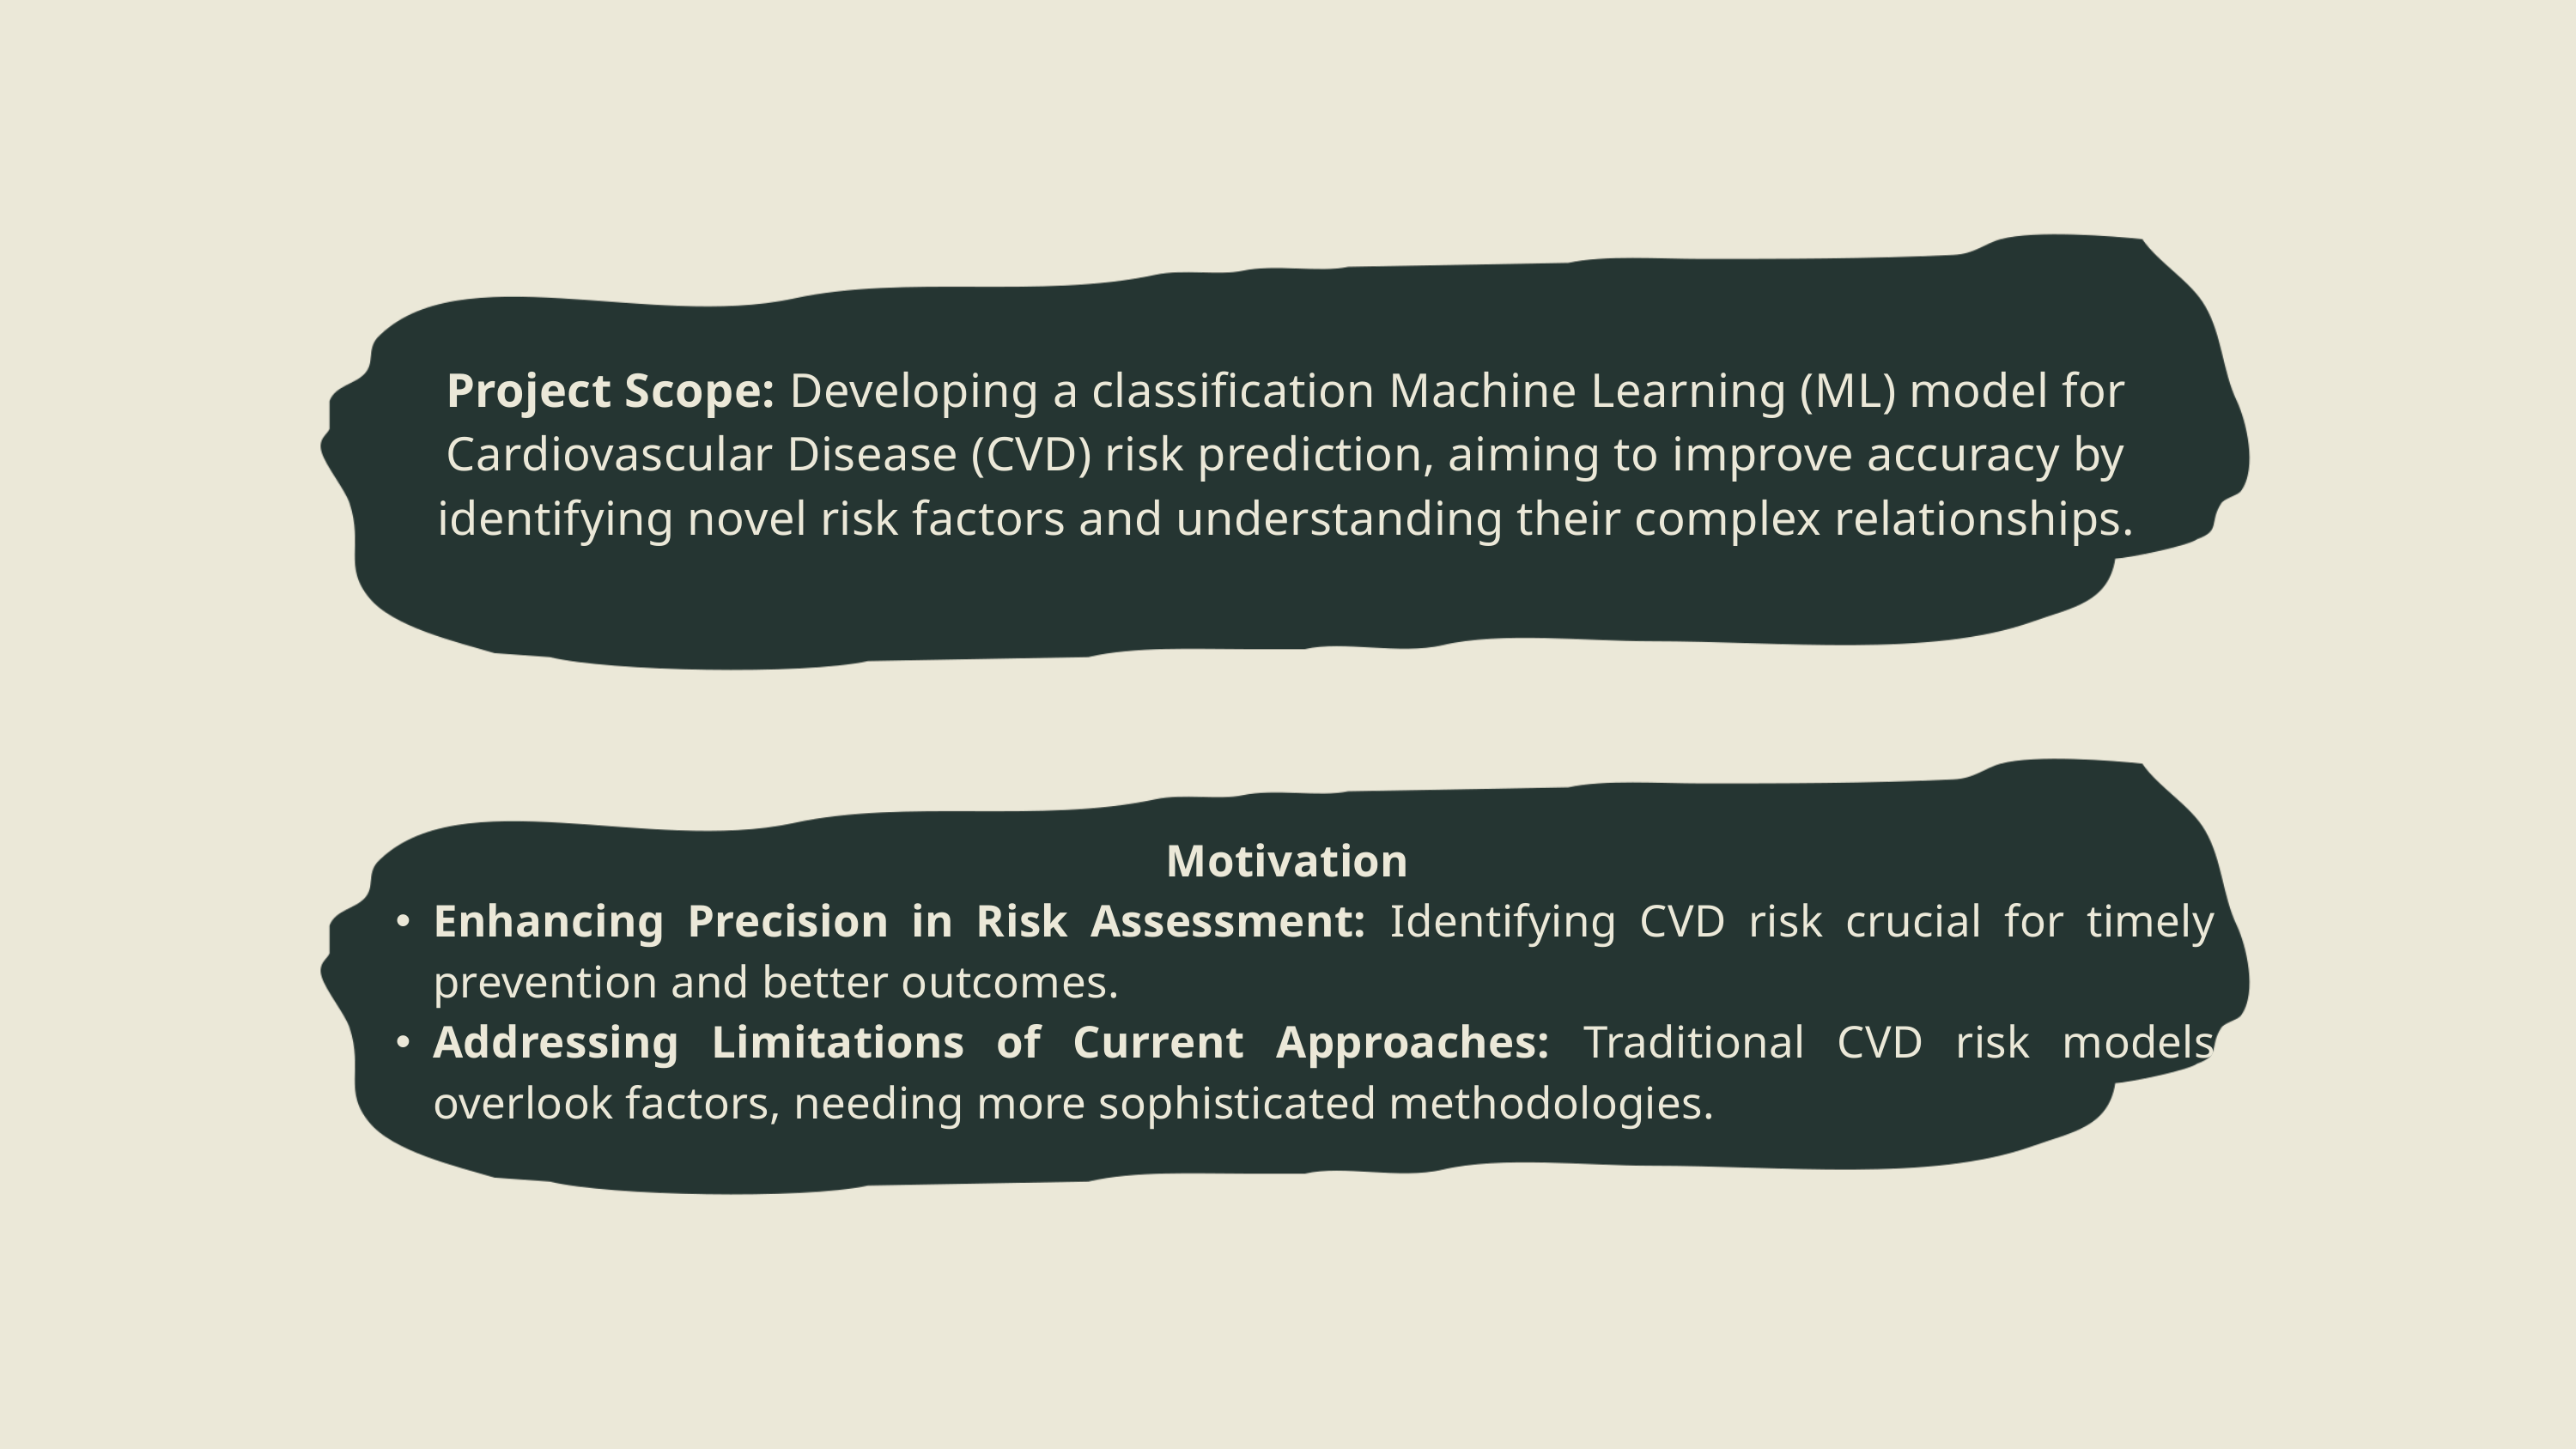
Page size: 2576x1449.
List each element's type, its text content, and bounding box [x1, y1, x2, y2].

text_box Project Scope: Developing a classification Machine Learning (ML) model for Cardiovascular Disease (CVD) risk prediction, aiming to improve accuracy by identifying novel risk factors and understanding their complex relationships. [358, 352, 2218, 545]
text_box Motivation Enhancing Precision in Risk Assessment: Identifying CVD risk crucial for timely prevention and better outcomes. Addressing Limitations of Current Approaches: Traditional CVD risk models overlook factors, needing more sophisticated methodologies. [358, 825, 2218, 1128]
text_box [318, 755, 2258, 1200]
text_box [318, 230, 2258, 676]
